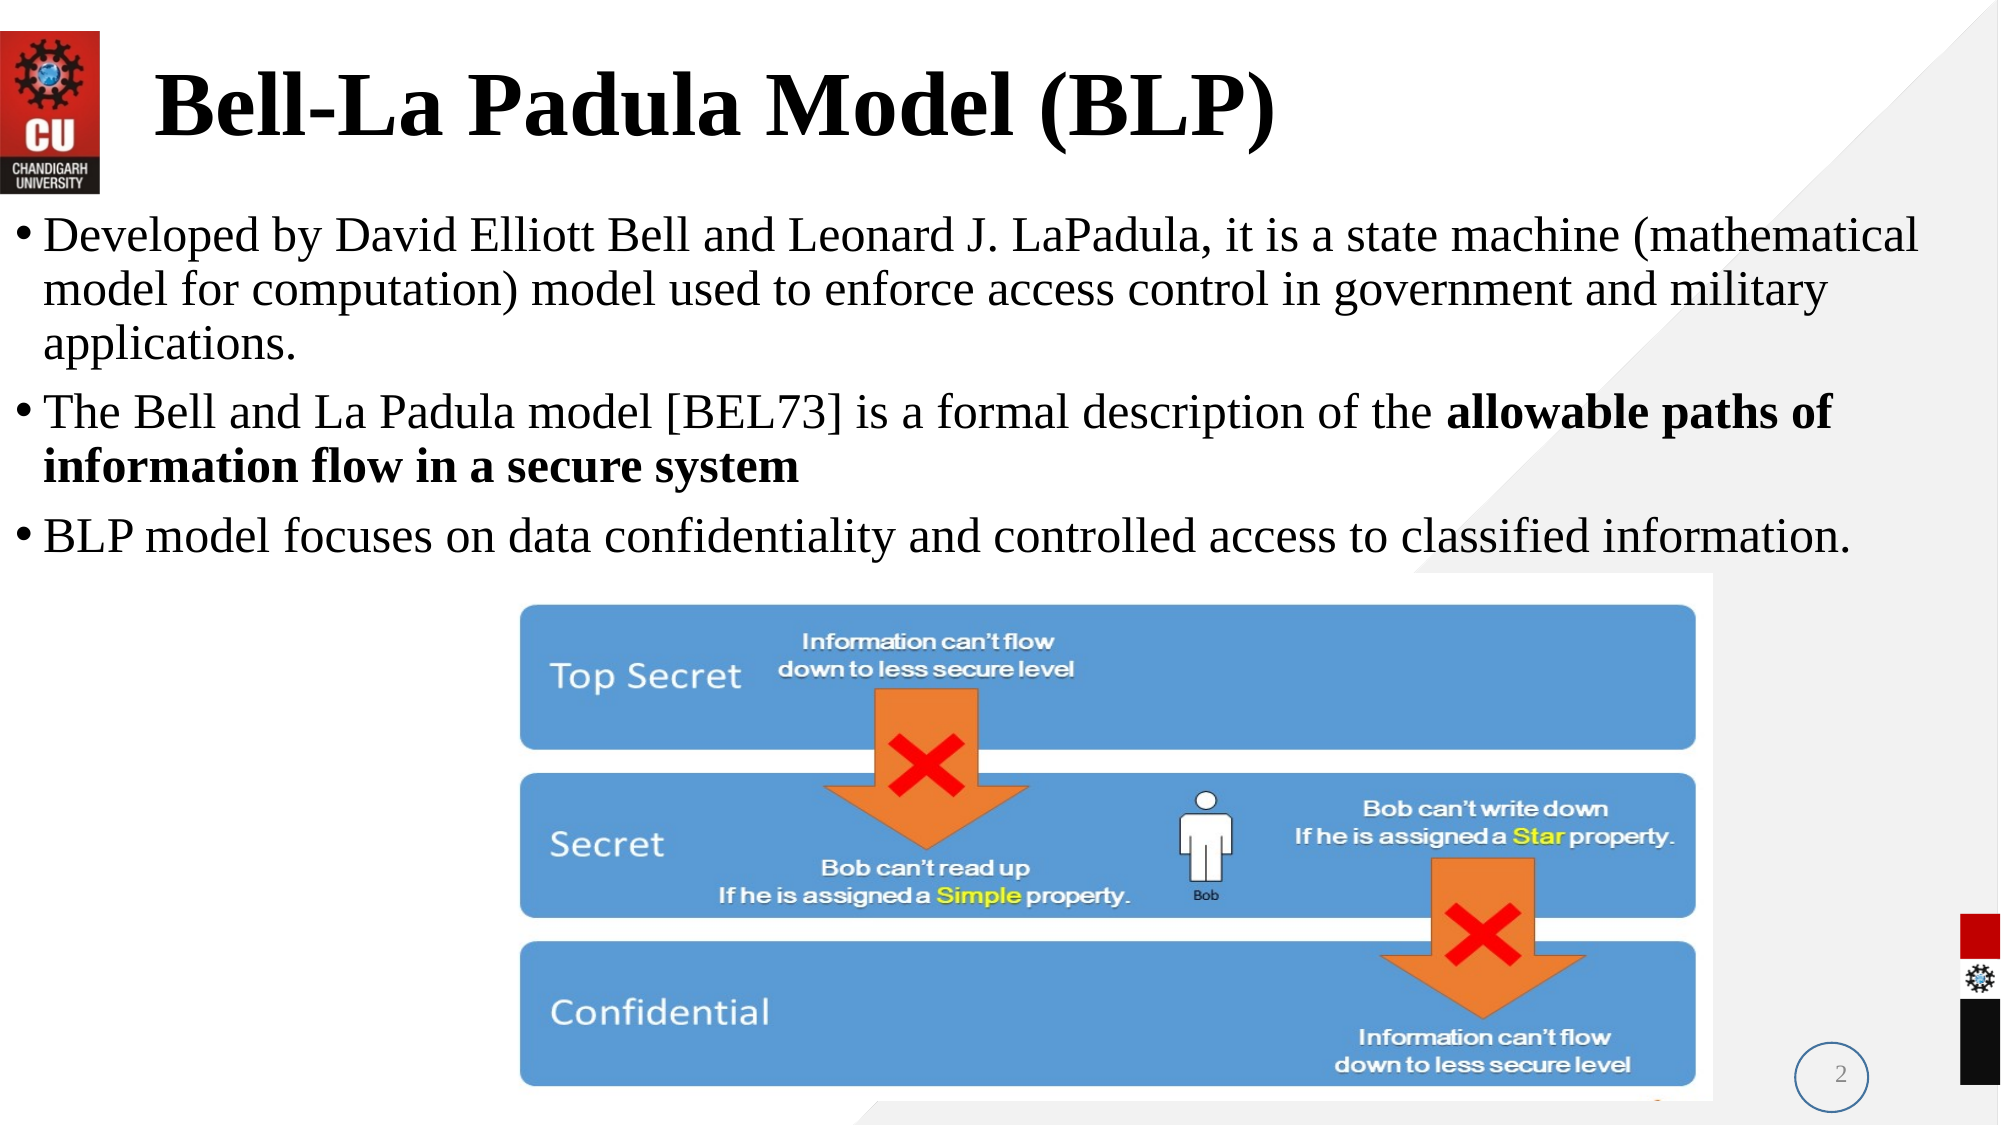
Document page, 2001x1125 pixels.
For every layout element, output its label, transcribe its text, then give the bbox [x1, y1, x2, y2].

list Developed by David Elliott Bell and Leonard J. LaPadula, it is a state machine (mathematical model for computation) model used to enforce access control in government and military applications. The Bell and La Padula model [BEL73] is a formal description of the allowable paths of information flow in a secure system BLP model focuses on data confidentiality and controlled access to classified information. [0, 200, 1969, 579]
title Bell-La Padula Model (BLP) [139, 21, 1865, 168]
slide_number 2 [1412, 1042, 1863, 1103]
picture [0, 0, 2001, 1125]
